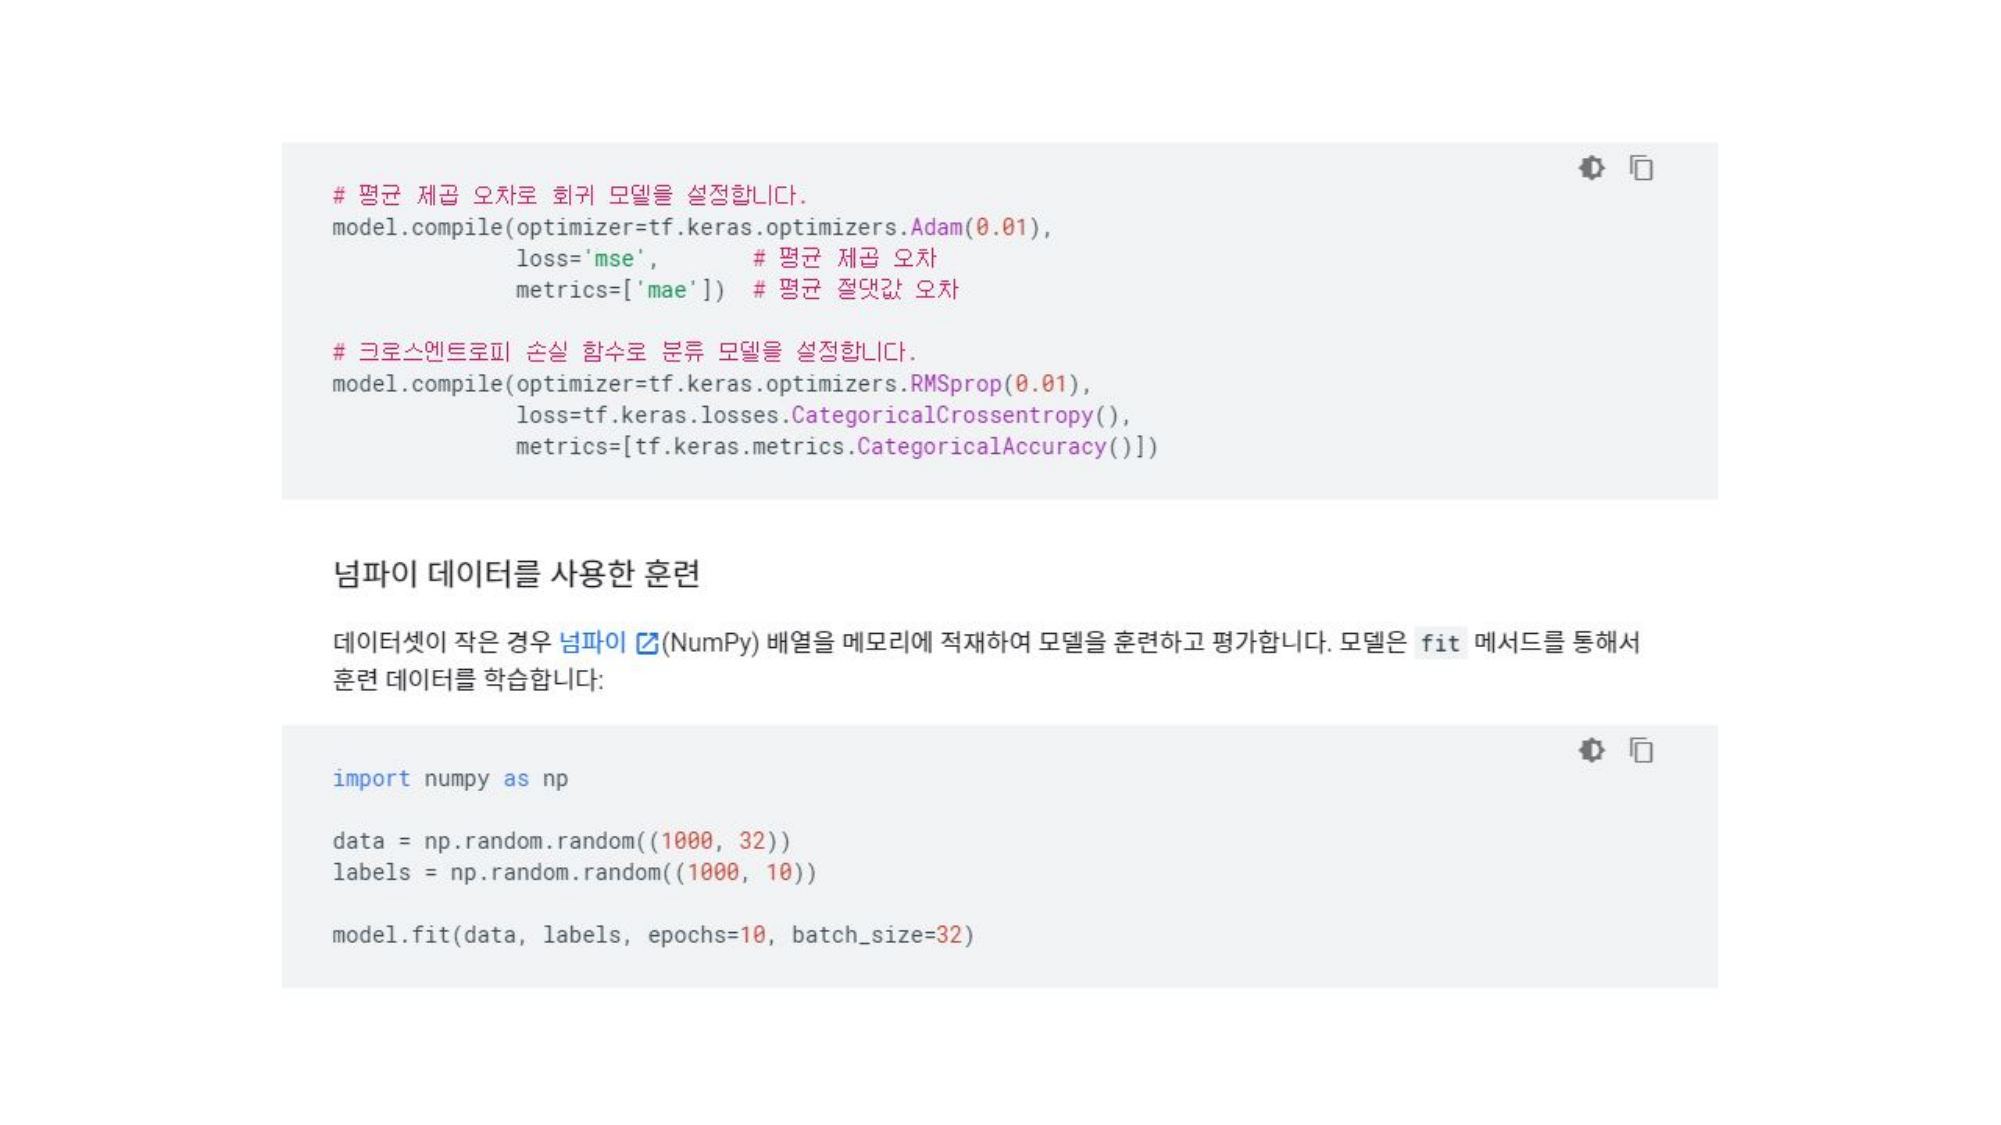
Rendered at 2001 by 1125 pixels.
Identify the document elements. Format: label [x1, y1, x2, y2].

picture [282, 121, 1718, 1004]
